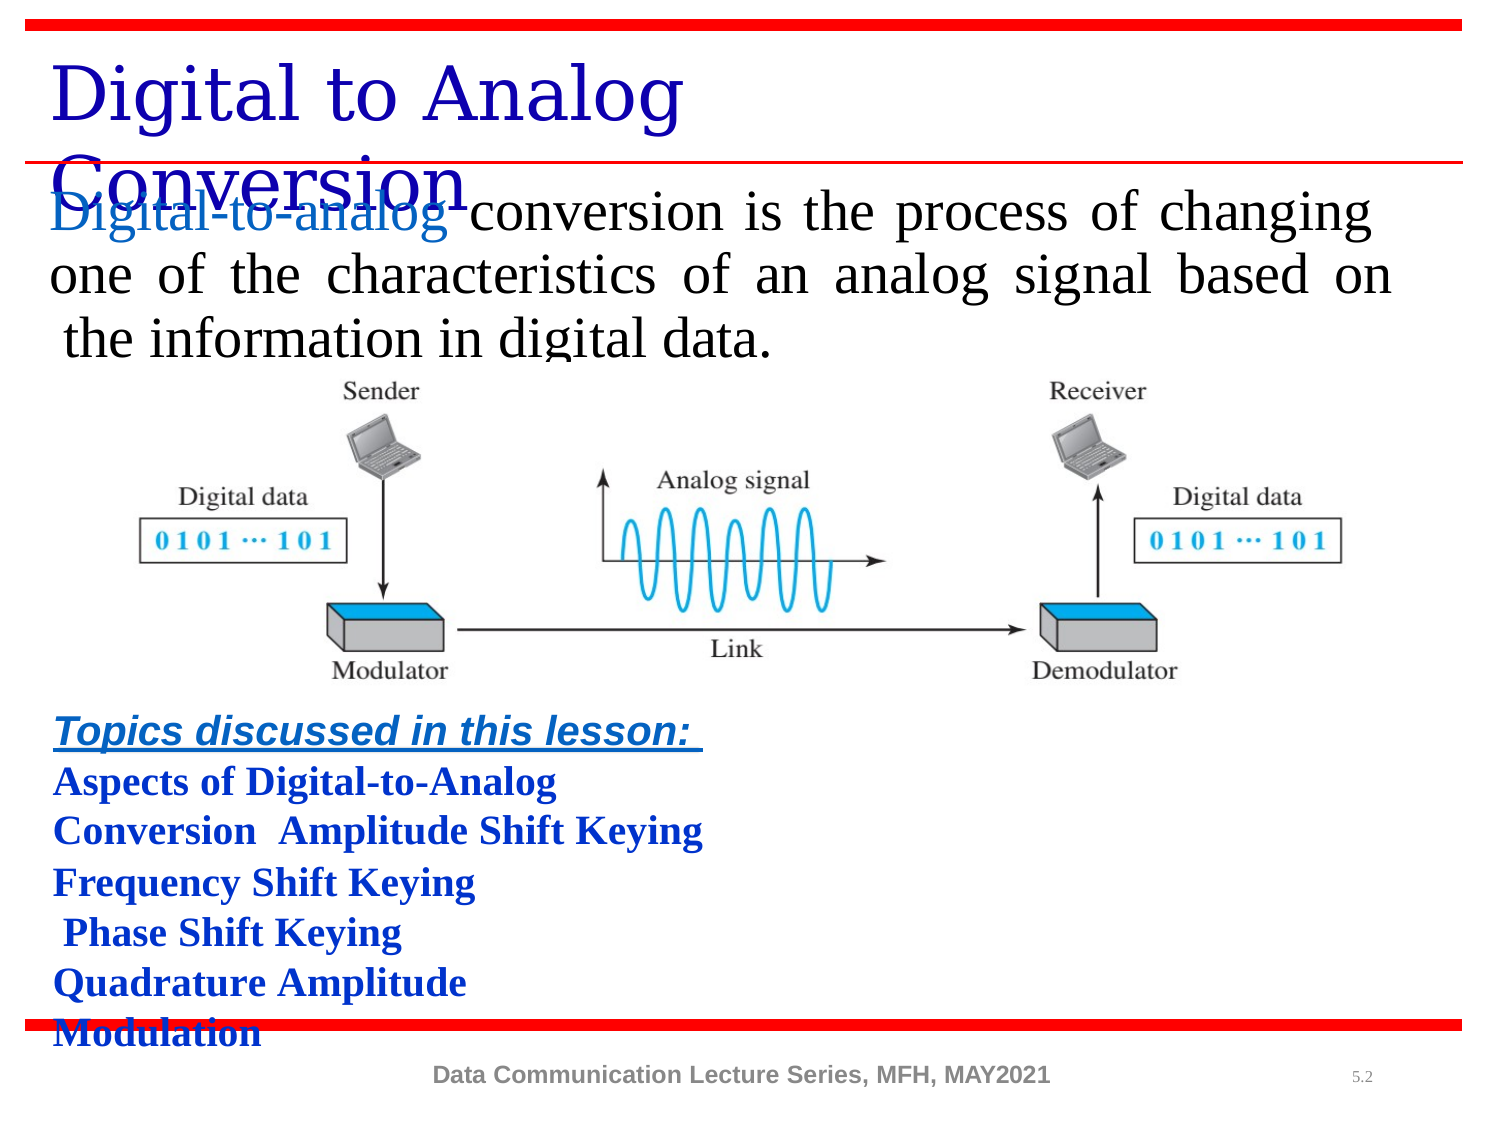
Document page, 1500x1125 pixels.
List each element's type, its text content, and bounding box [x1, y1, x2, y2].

footer Data Communication Lecture Series, MFH, MAY2021 [430, 1058, 1054, 1125]
text_box Topics discussed in this lesson: Aspects of Digital-to-Analog Conversion Amplitude Shift Keying Frequency Shift Keying Phase Shift Keying Quadrature Amplitude Modulation [50, 757, 771, 1055]
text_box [55, 362, 1363, 756]
title Digital to Analog Conversion [47, 43, 945, 162]
title Digital to Analog Conversion [47, 163, 945, 169]
slide_number 5.2 [1350, 1065, 1392, 1125]
text_box Digital-to-analog conversion is the process of changing one of the characteristics of an analog signal based on the information in digital data. [47, 169, 1394, 369]
